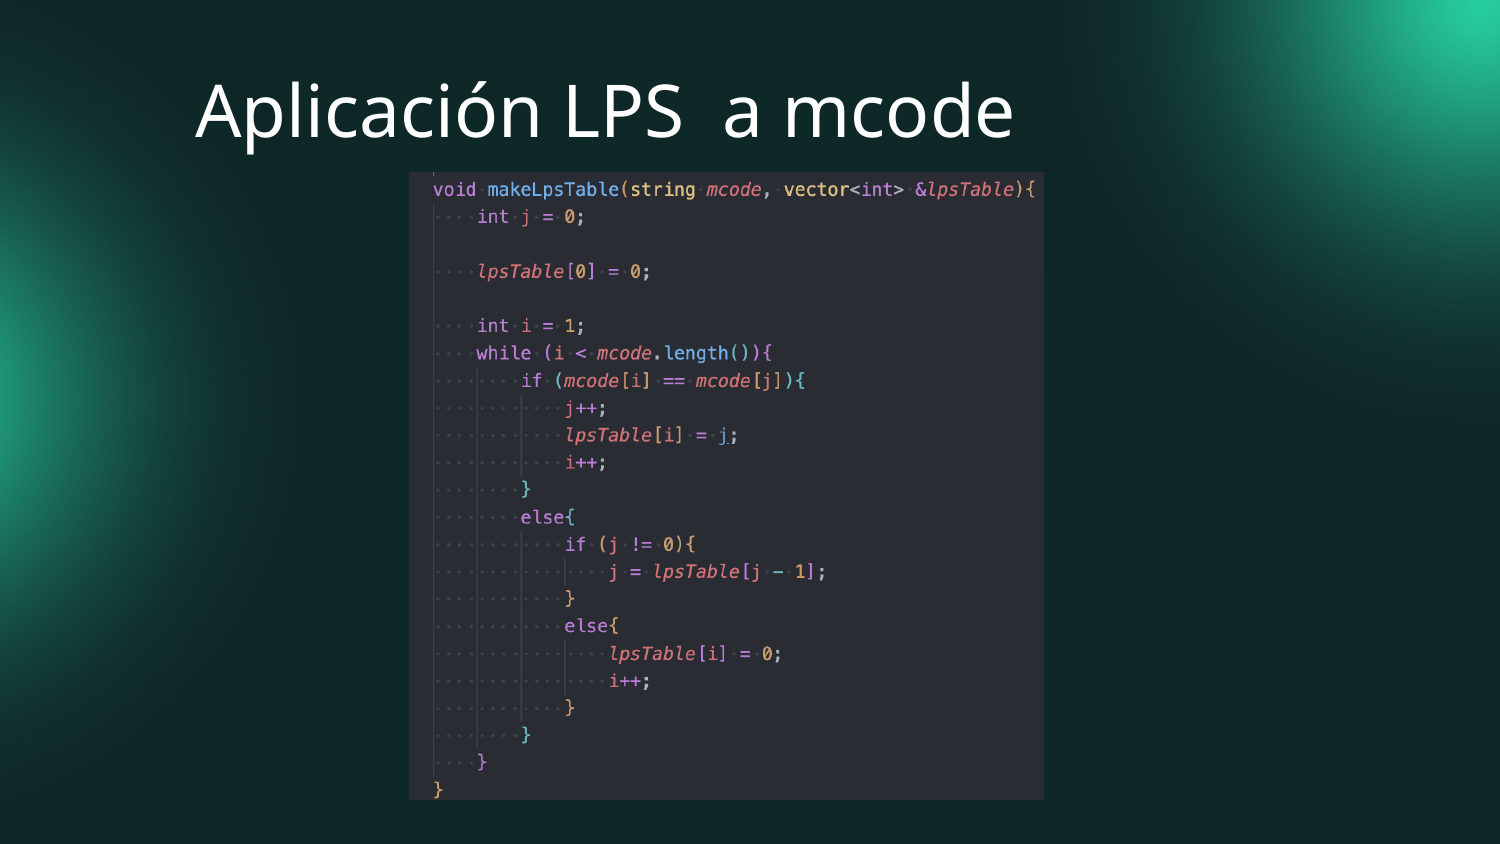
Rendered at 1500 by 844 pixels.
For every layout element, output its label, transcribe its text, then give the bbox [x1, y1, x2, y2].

picture [409, 0, 1500, 800]
picture [0, 0, 382, 844]
title Aplicación LPS a mcode [180, 49, 1393, 144]
